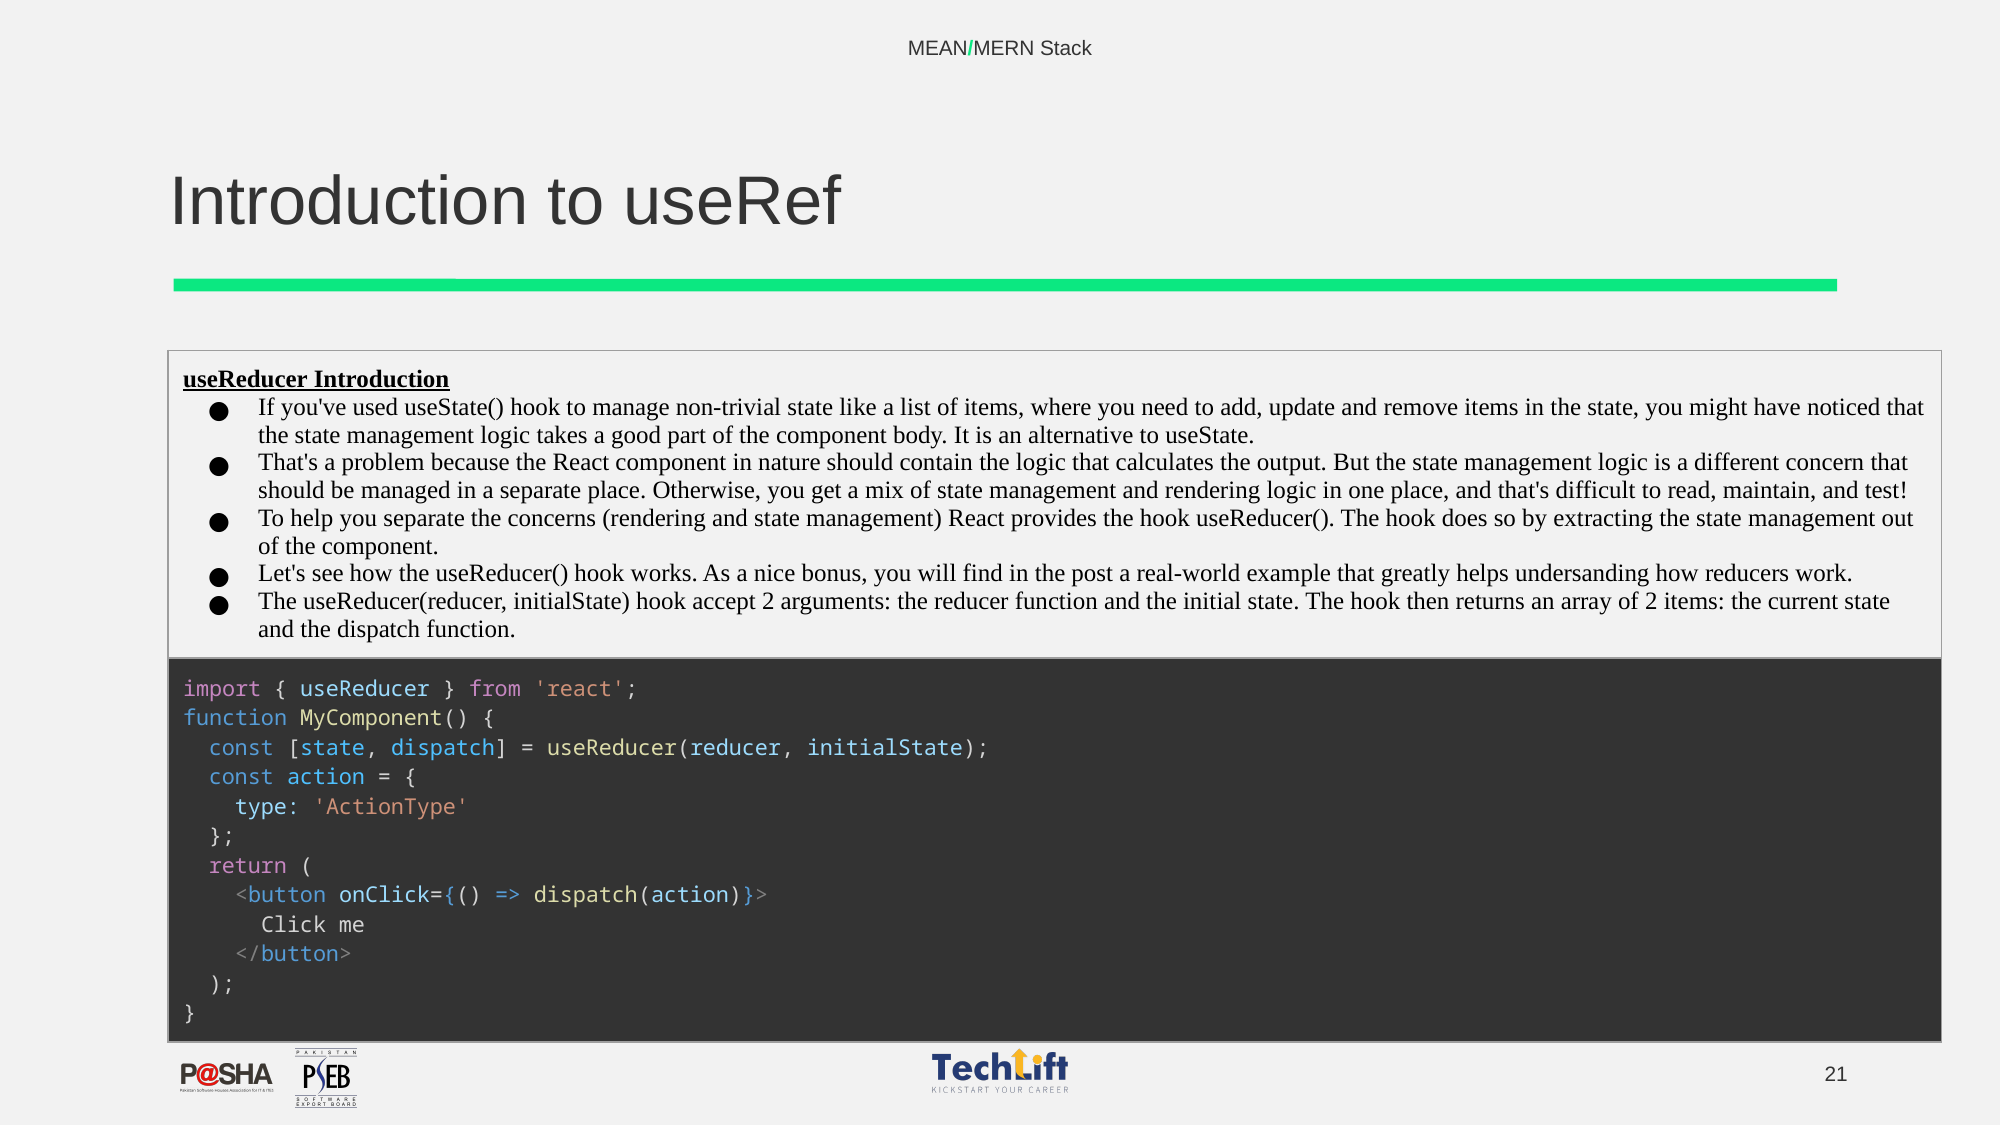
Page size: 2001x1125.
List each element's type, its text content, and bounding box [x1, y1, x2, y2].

title Introduction to useRef [154, 144, 1805, 247]
slide_number ‹#› [1412, 1043, 1863, 1103]
table_cell import { useReducer } from 'react'; function MyComponent() { const [state, dispatch] = useReducer(reducer, initialState); const action = { type: 'ActionType' }; return ( <button onClick={() => dispatch(action)}> Click me </button> ); } [169, 659, 1941, 1041]
picture [295, 1048, 357, 1108]
picture [180, 1063, 274, 1093]
table_header useReducer Introduction If you've used useState() hook to manage non-trivial state like a list of items, where you need to add, update and remove items in the state, you might have noticed that the state management logic takes a good part of the component body. It is an alternative to useState. That's a problem because the React component in nature should contain the logic that calculates the output. But the state management logic is a different concern that should be managed in a separate place. Otherwise, you get a mix of state management and rendering logic in one place, and that's difficult to read, maintain, and test! To help you separate the concerns (rendering and state management) React provides the hook useReducer(). The hook does so by extracting the state management out of the component. Let's see how the useReducer() hook works. As a nice bonus, you will find in the post a real-world example that greatly helps undersanding how reducers work. The useReducer(reducer, initialState) hook accept 2 arguments: the reducer function and the initial state. The hook then returns an array of 2 items: the current state and the dispatch function. [169, 351, 1941, 657]
footer MEAN/MERN Stack [662, 17, 1338, 77]
picture [932, 1048, 1068, 1093]
